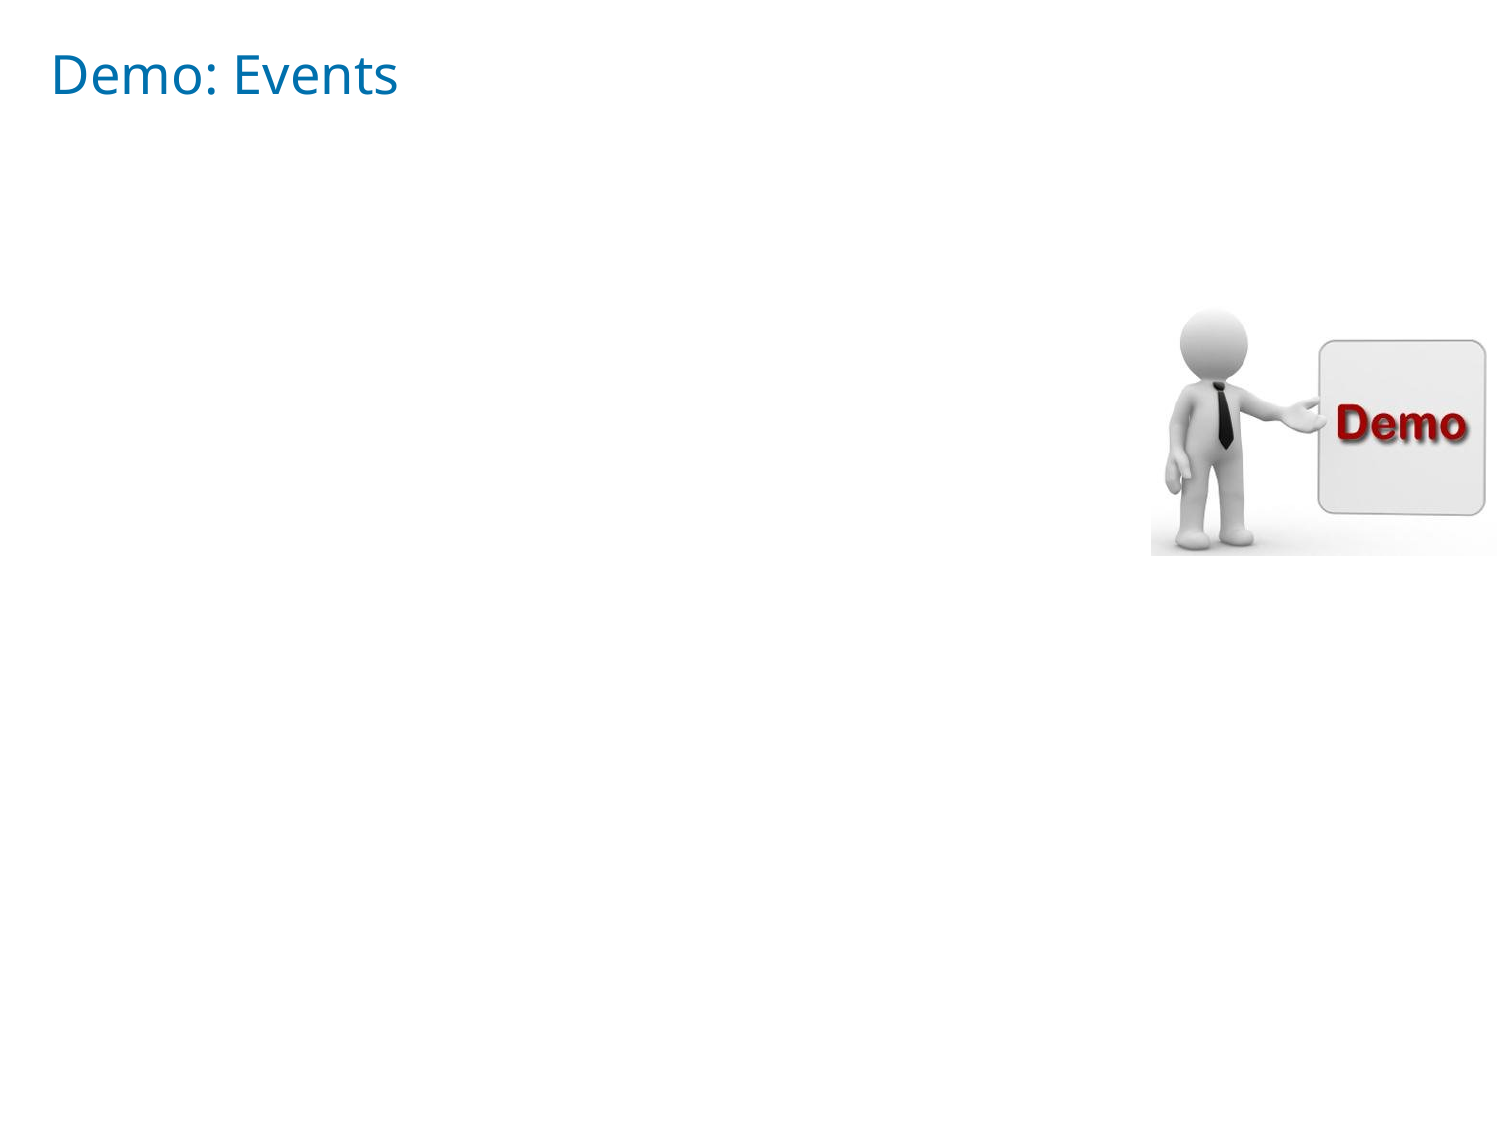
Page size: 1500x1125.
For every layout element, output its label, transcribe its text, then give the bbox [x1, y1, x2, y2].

title Demo: Events [50, 42, 1447, 184]
picture [1151, 299, 1497, 556]
